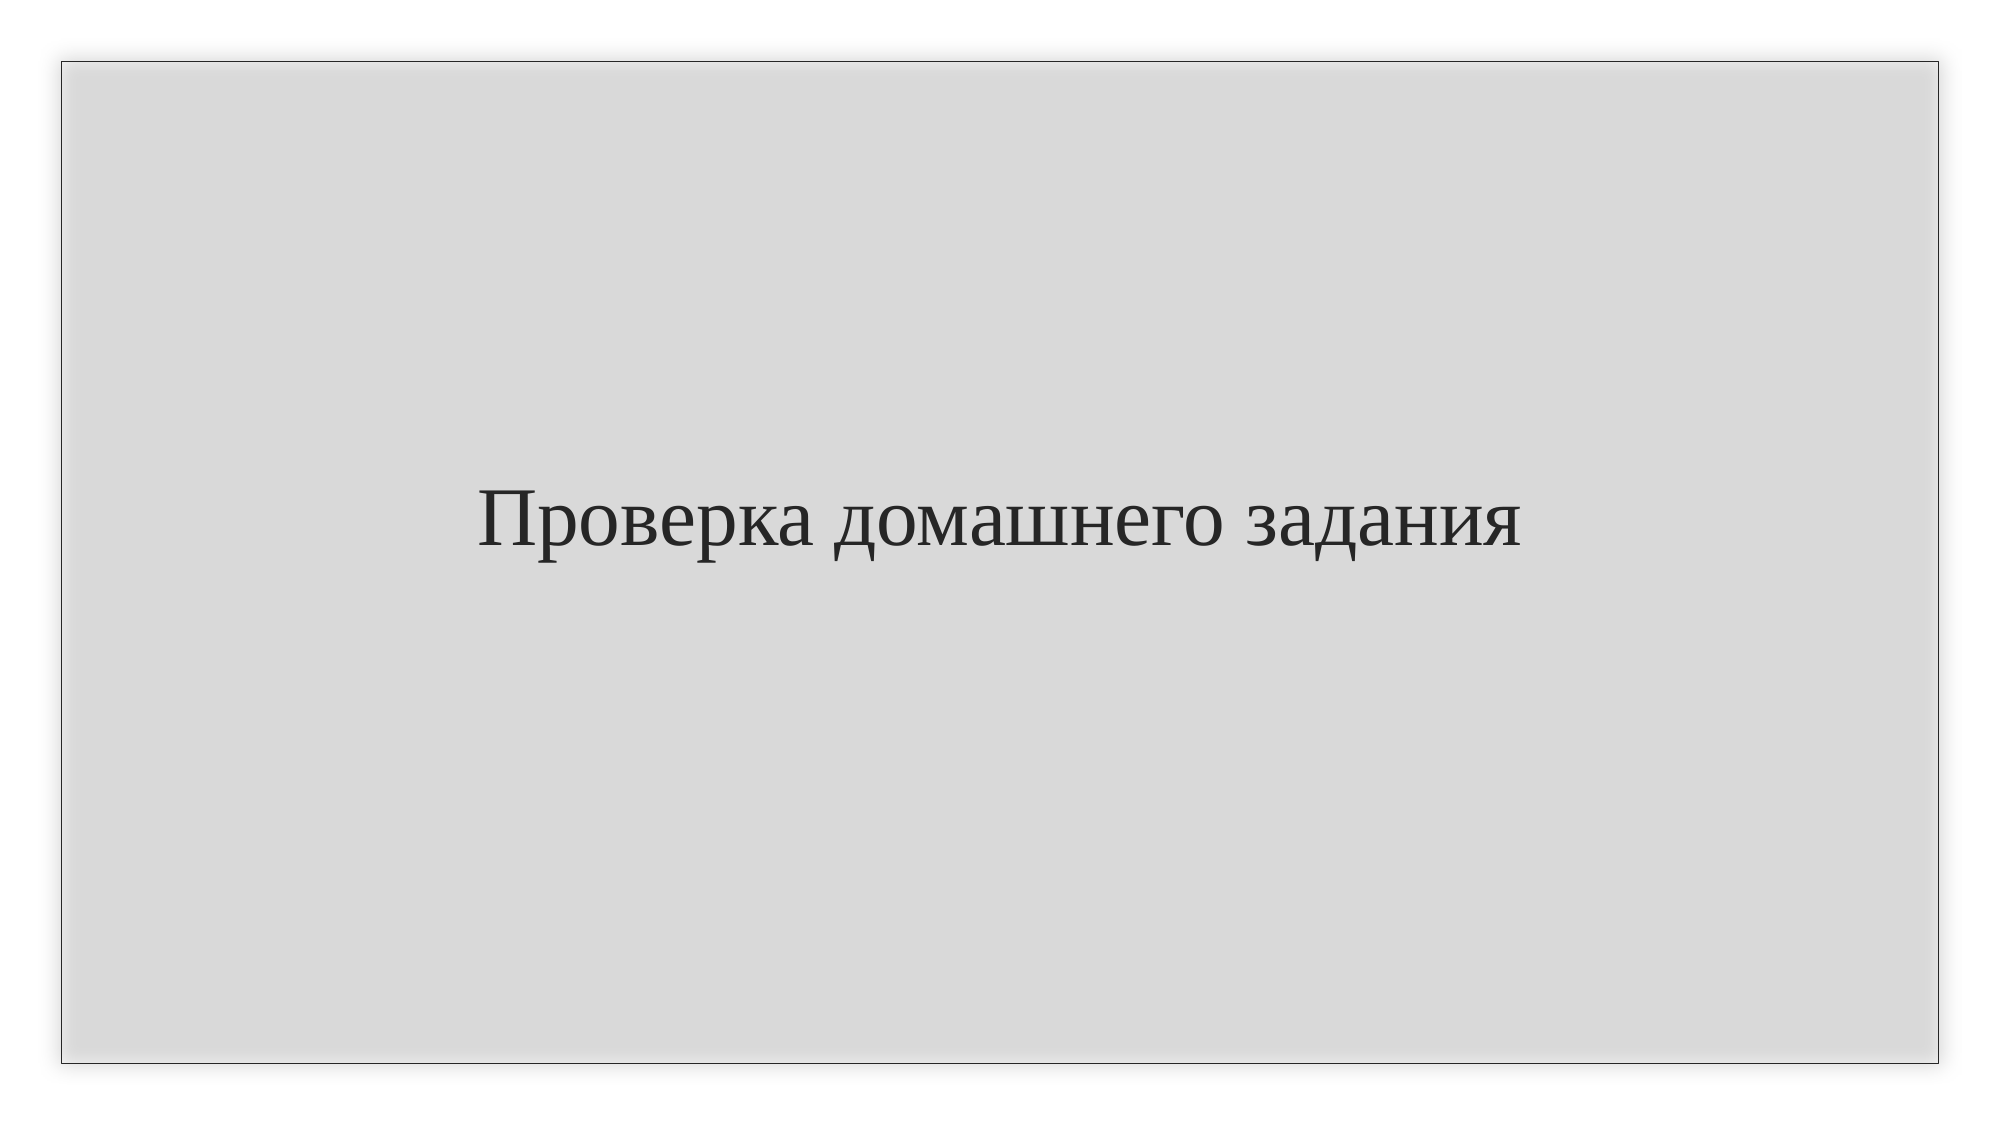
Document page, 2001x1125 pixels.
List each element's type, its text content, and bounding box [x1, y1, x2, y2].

title Проверка домашнего задания [174, 406, 1825, 632]
